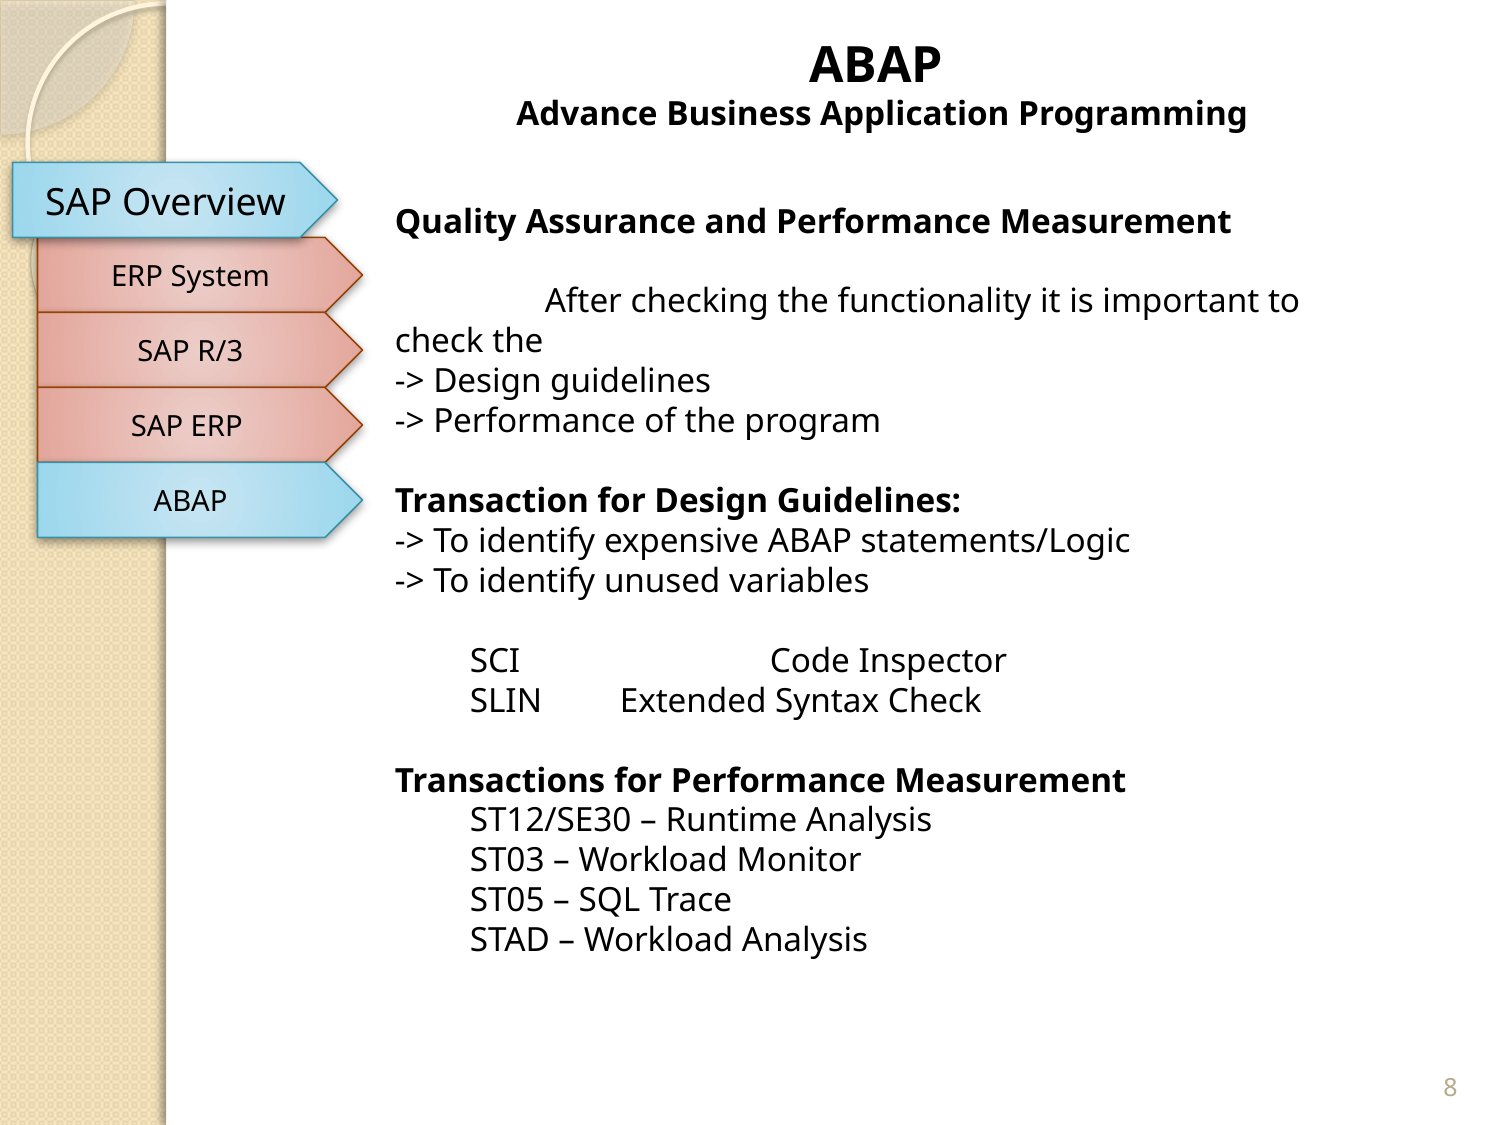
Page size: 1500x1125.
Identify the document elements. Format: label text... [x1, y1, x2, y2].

text_box Quality Assurance and Performance Measurement After checking the functionality it is important to check the -> Design guidelines -> Performance of the program Transaction for Design Guidelines: -> To identify expensive ABAP statements/Logic -> To identify unused variables SCI Code Inspector SLIN Extended Syntax Check Transactions for Performance Measurement ST12/SE30 – Runtime Analysis ST03 – Workload Monitor ST05 – SQL Trace STAD – Workload Analysis [380, 192, 1400, 966]
text_box ABAP Advance Business Application Programming [501, 24, 1264, 140]
text_box SAP Overview [11, 161, 339, 239]
slide_number 8 [1413, 1034, 1488, 1113]
text_box SAP R/3 [36, 311, 364, 386]
text_box SAP ERP [36, 386, 364, 461]
text_box ABAP [36, 461, 364, 539]
text_box ERP System [36, 236, 364, 311]
